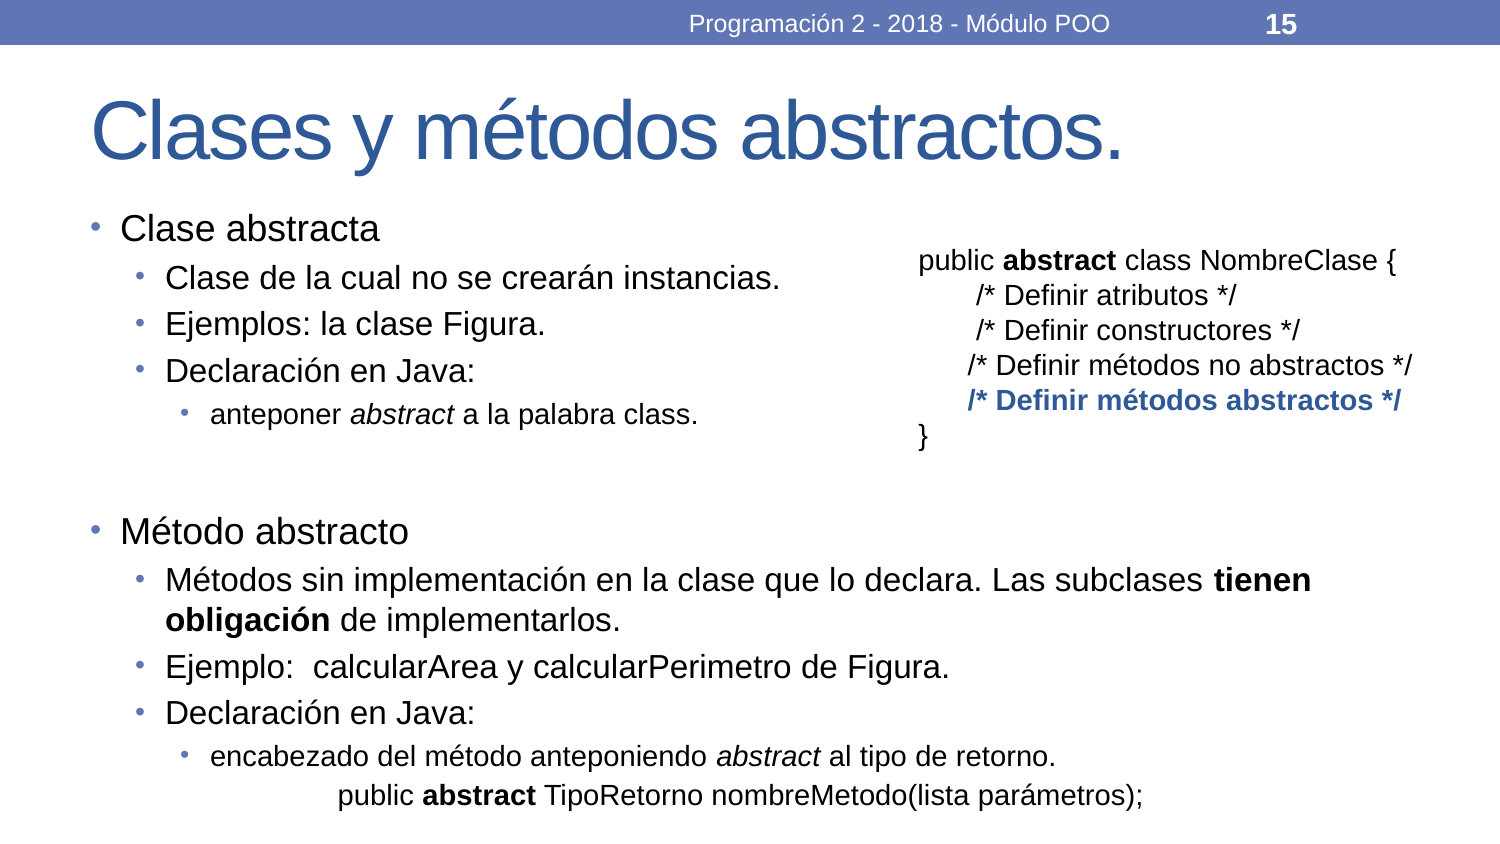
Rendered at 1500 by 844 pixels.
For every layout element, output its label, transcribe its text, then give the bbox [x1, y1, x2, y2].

text_box public abstract class NombreClase { /* Definir atributos */ /* Definir constructores */ /* Definir métodos no abstractos */ /* Definir métodos abstractos */ } [844, 233, 1442, 452]
slide_number 15 [1250, 2, 1425, 43]
footer Programación 2 - 2018 - Módulo POO [562, 2, 1238, 43]
title Clases y métodos abstractos. [75, 65, 1425, 188]
list Clase abstracta Clase de la cual no se crearán instancias. Ejemplos: la clase Figura. Declaración en Java: anteponer abstract a la palabra class. Método abstracto Métodos sin implementación en la clase que lo declara. Las subclases tienen obligación de implementarlos. Ejemplo: calcularArea y calcularPerimetro de Figura. Declaración en Java: encabezado del método anteponiendo abstract al tipo de retorno. [75, 196, 1425, 797]
text_box public abstract TipoRetorno nombreMetodo(lista parámetros); [248, 764, 1171, 812]
